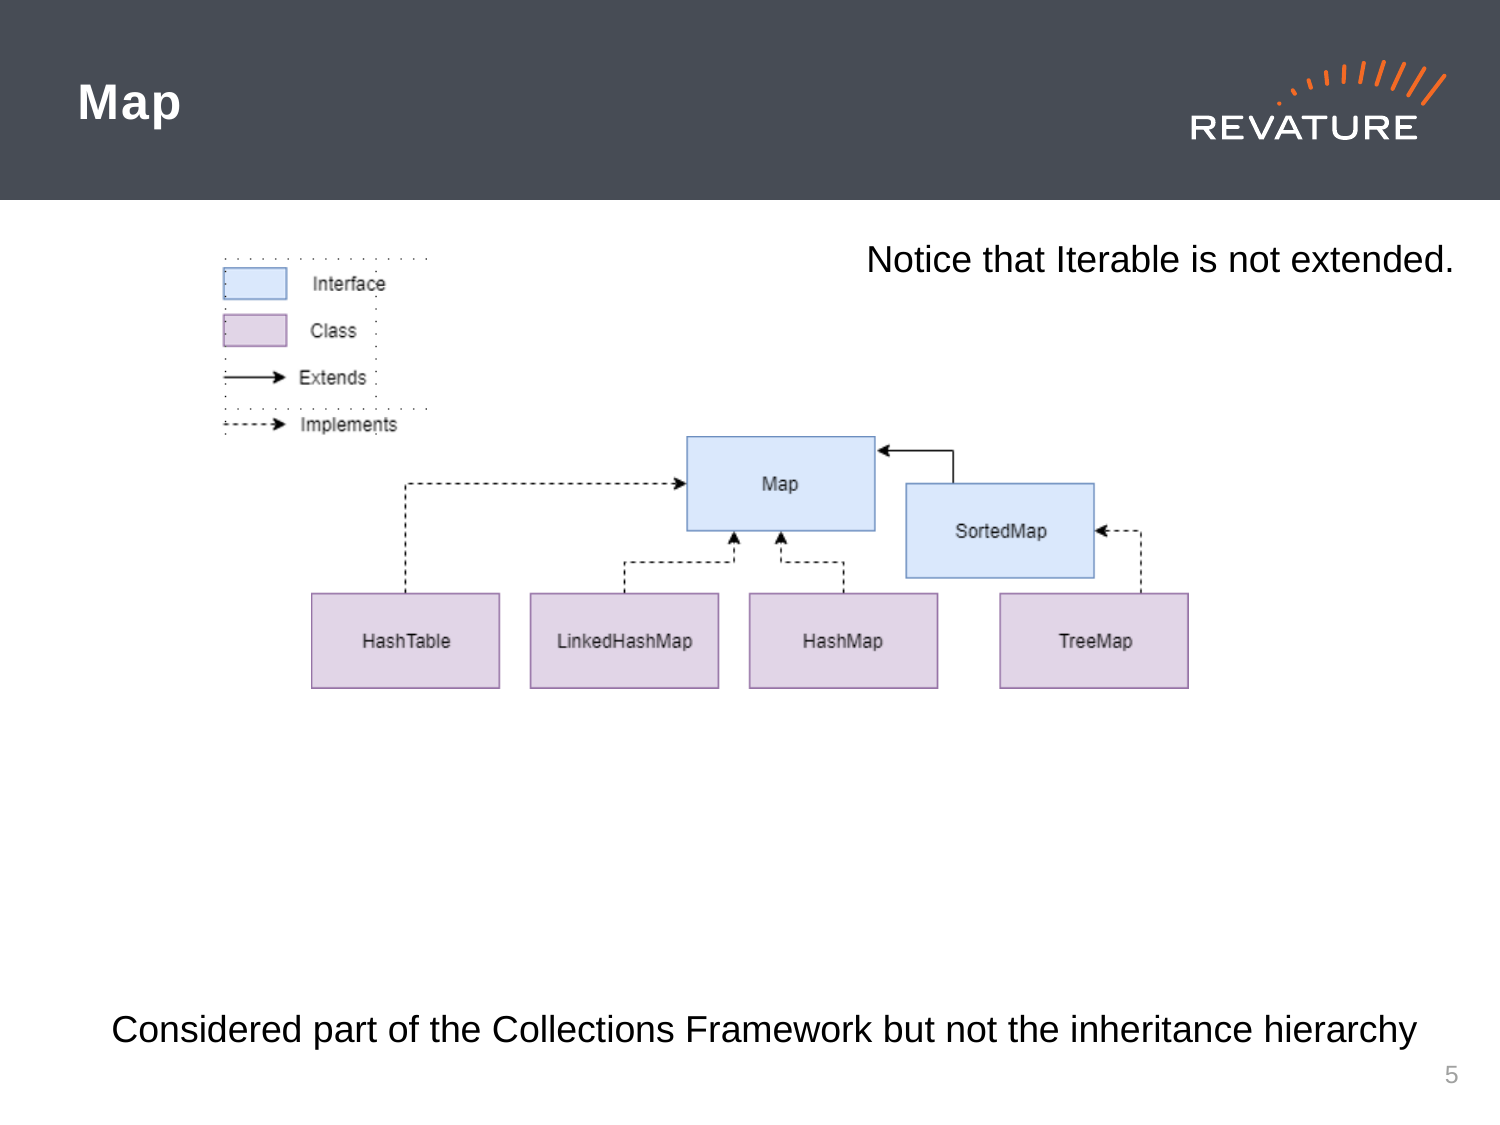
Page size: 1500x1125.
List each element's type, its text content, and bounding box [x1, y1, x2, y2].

text_box Considered part of the Collections Framework but not the inheritance hierarchy [96, 997, 1433, 1103]
picture [215, 250, 1189, 689]
slide_number 4 [1332, 1043, 1474, 1104]
title Map [62, 0, 1084, 200]
text_box Notice that Iterable is not extended. [851, 227, 1471, 288]
